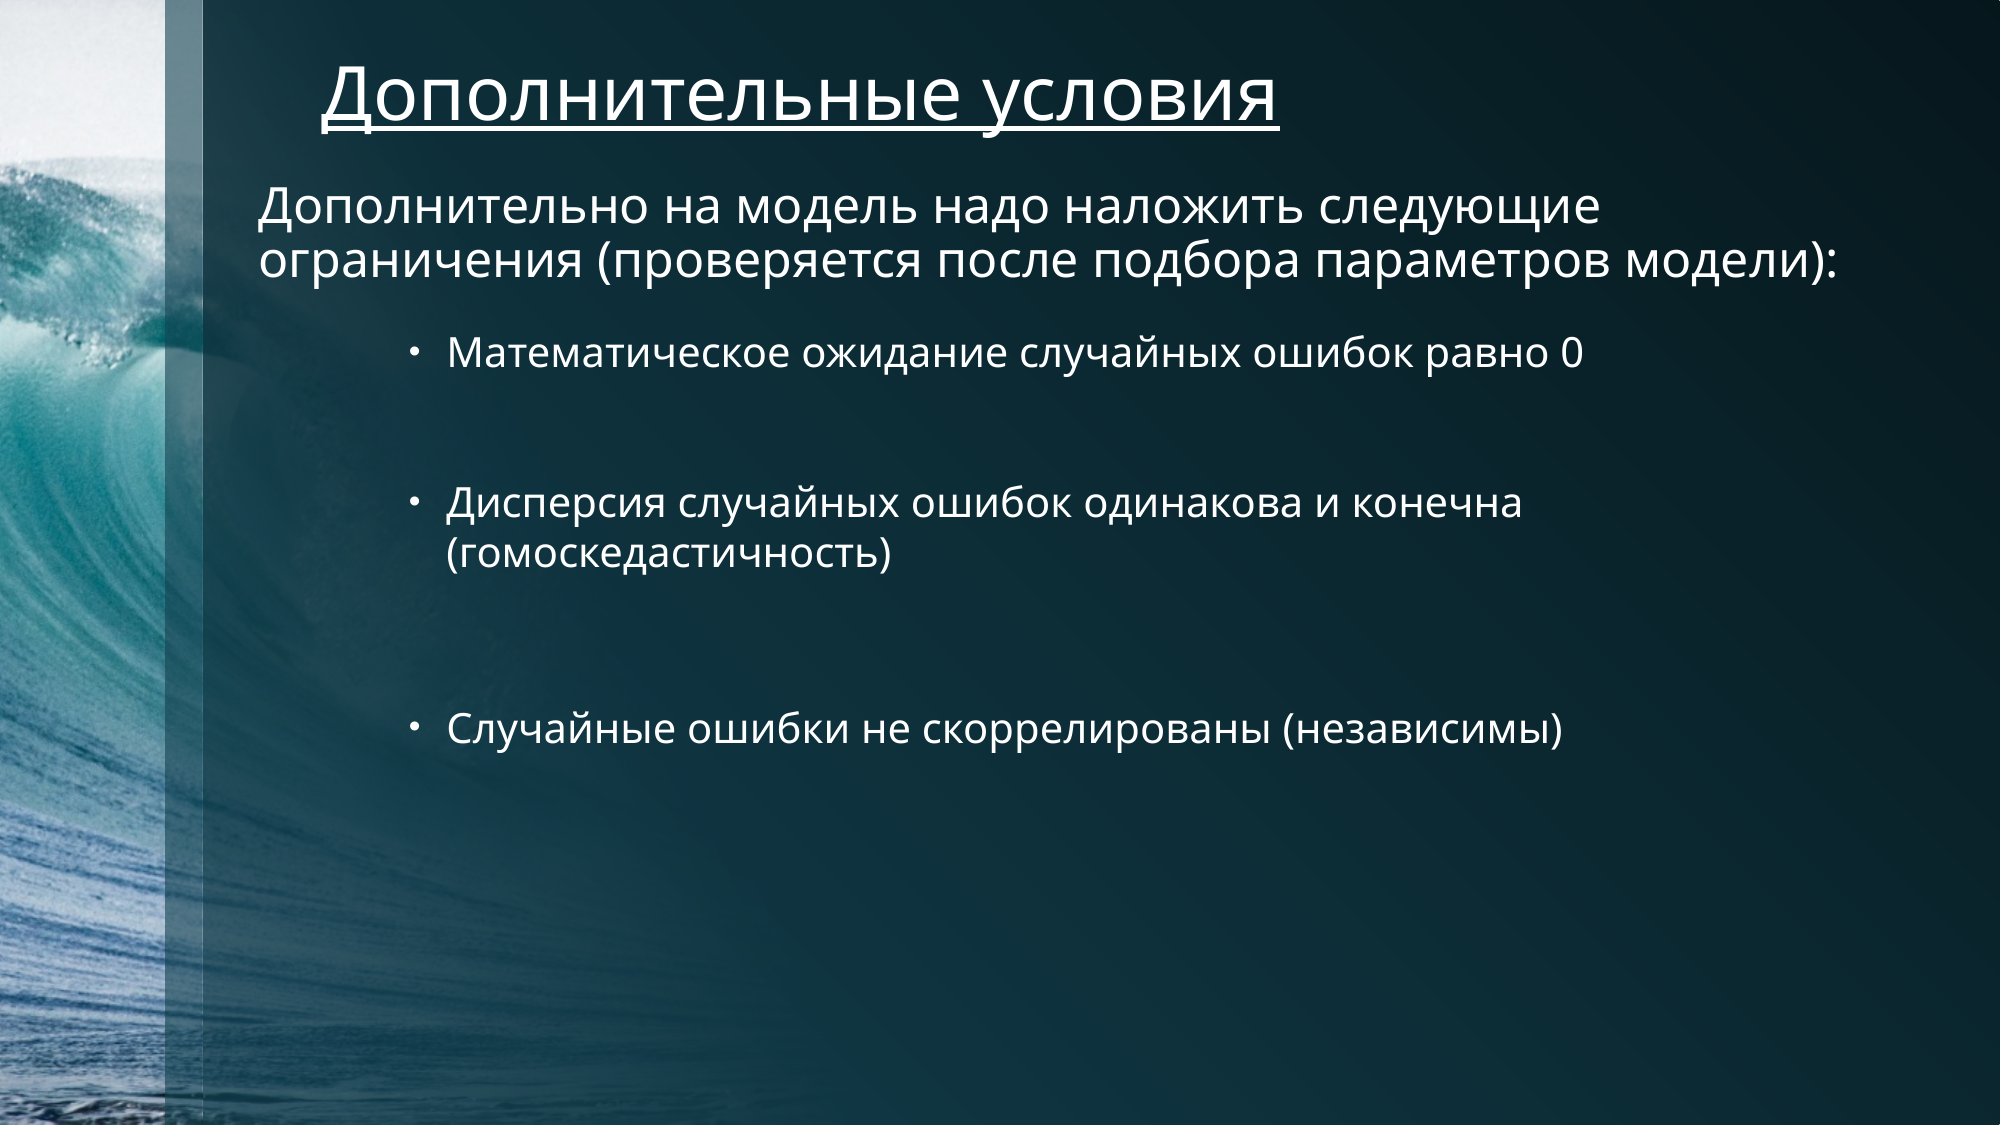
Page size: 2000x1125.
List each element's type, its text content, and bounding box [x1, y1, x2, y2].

picture [0, 0, 2000, 1125]
title Дополнительные условия [306, 19, 1807, 145]
